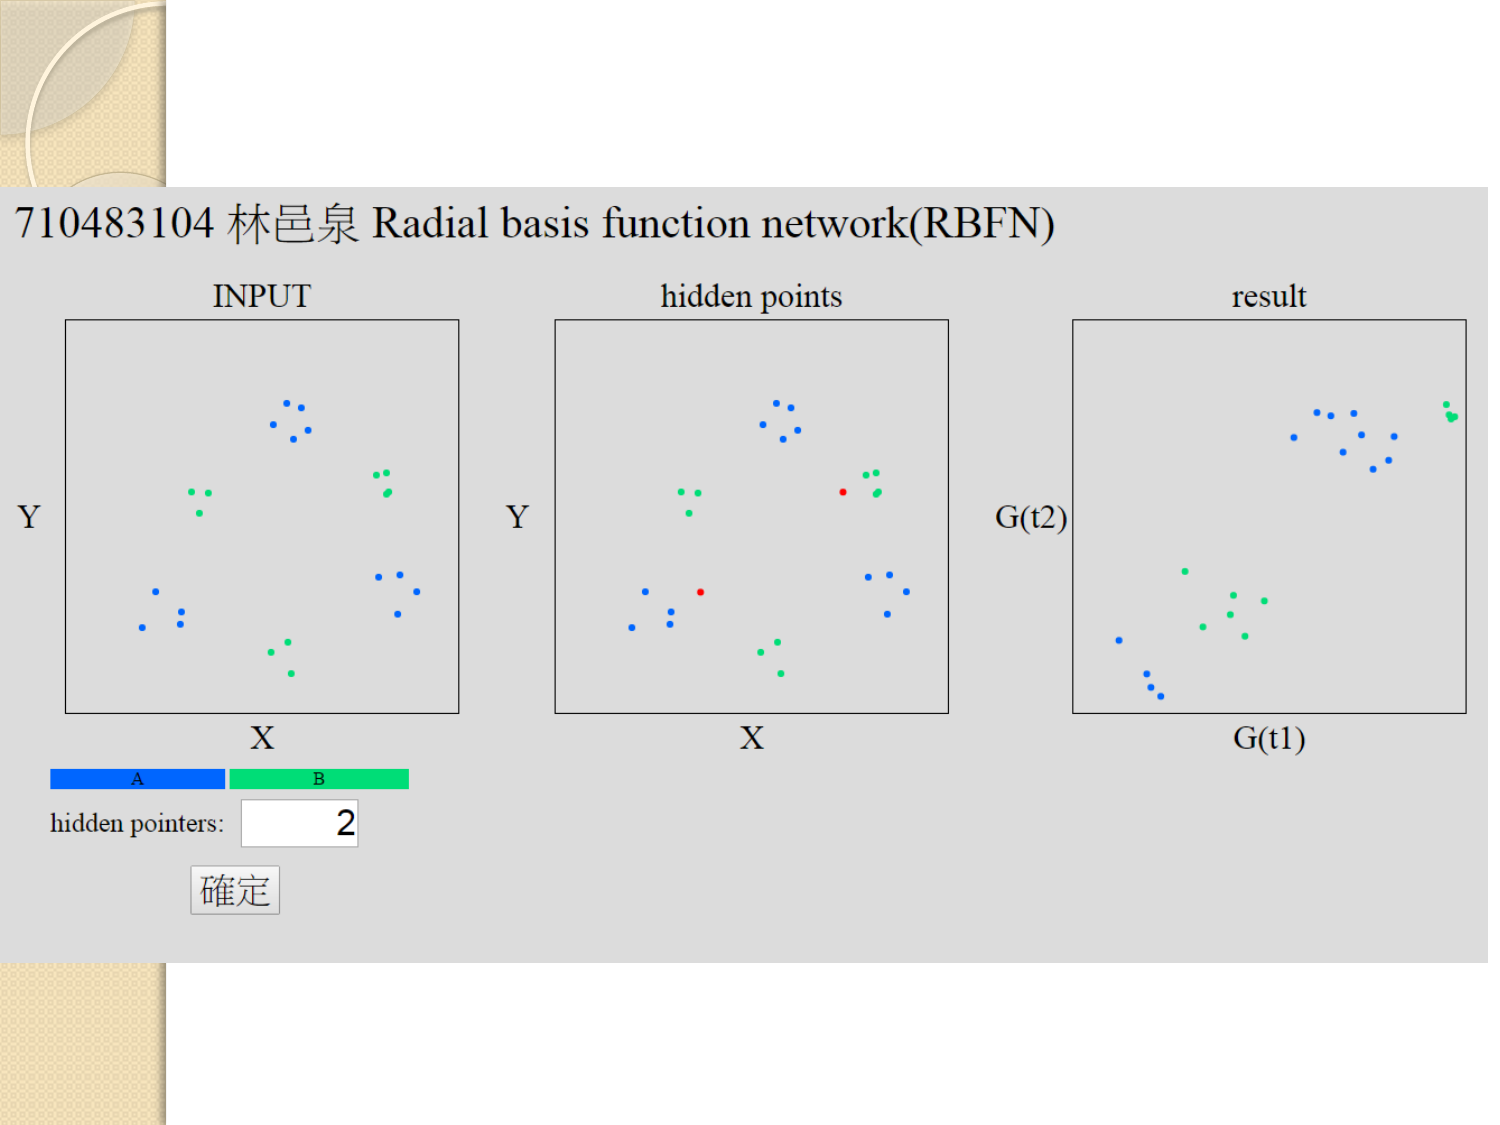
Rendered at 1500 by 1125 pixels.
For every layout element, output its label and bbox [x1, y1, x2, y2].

picture [0, 187, 1488, 963]
